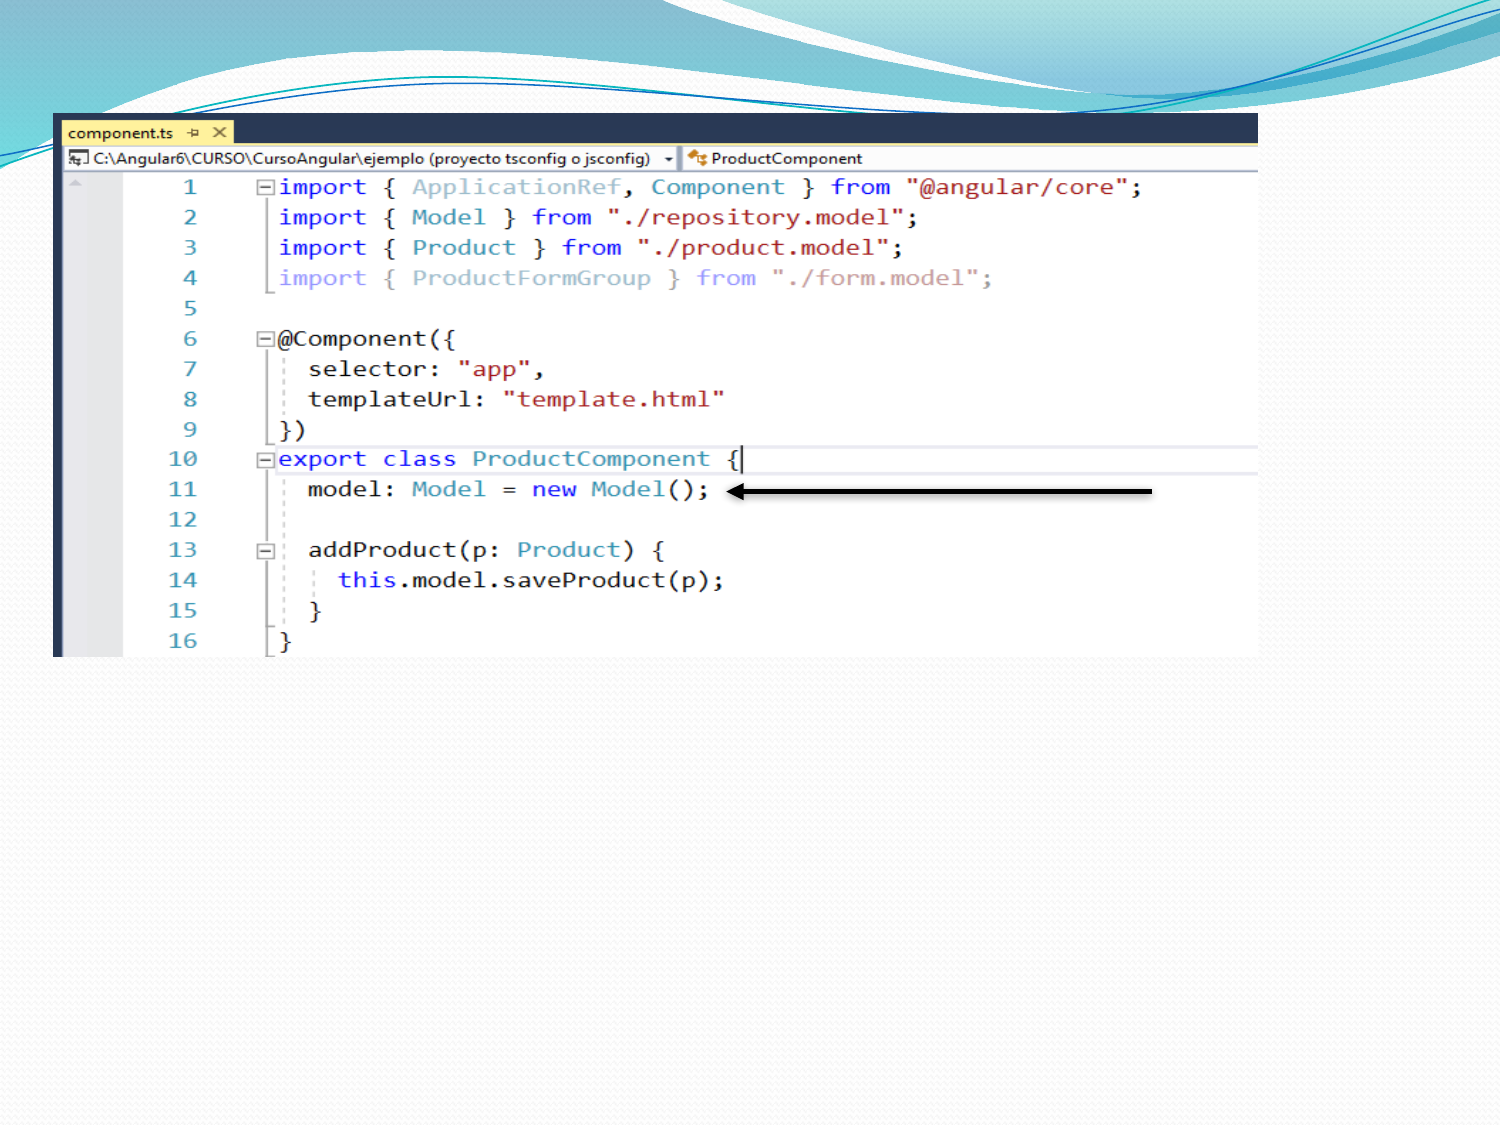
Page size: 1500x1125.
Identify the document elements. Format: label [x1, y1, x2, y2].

picture [52, 113, 1259, 658]
